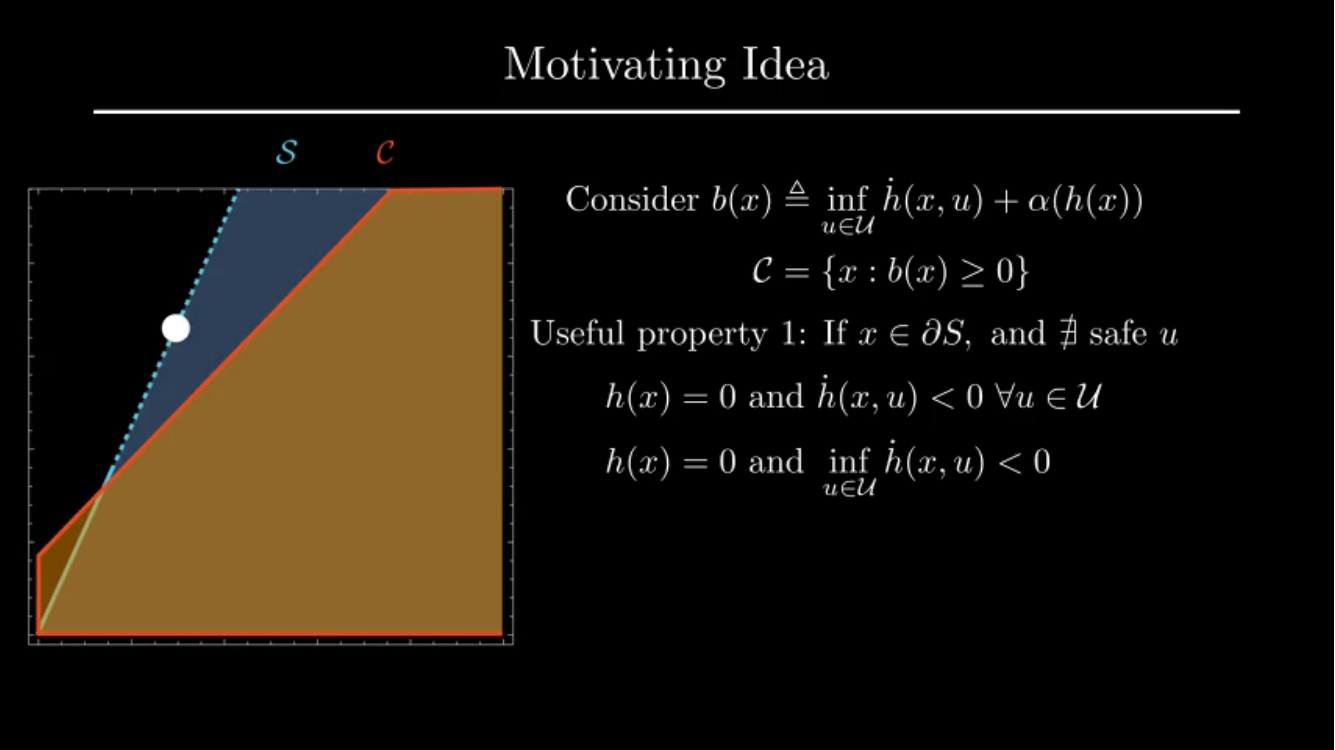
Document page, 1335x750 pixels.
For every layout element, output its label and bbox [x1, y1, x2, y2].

text_box [0, 0, 1335, 750]
